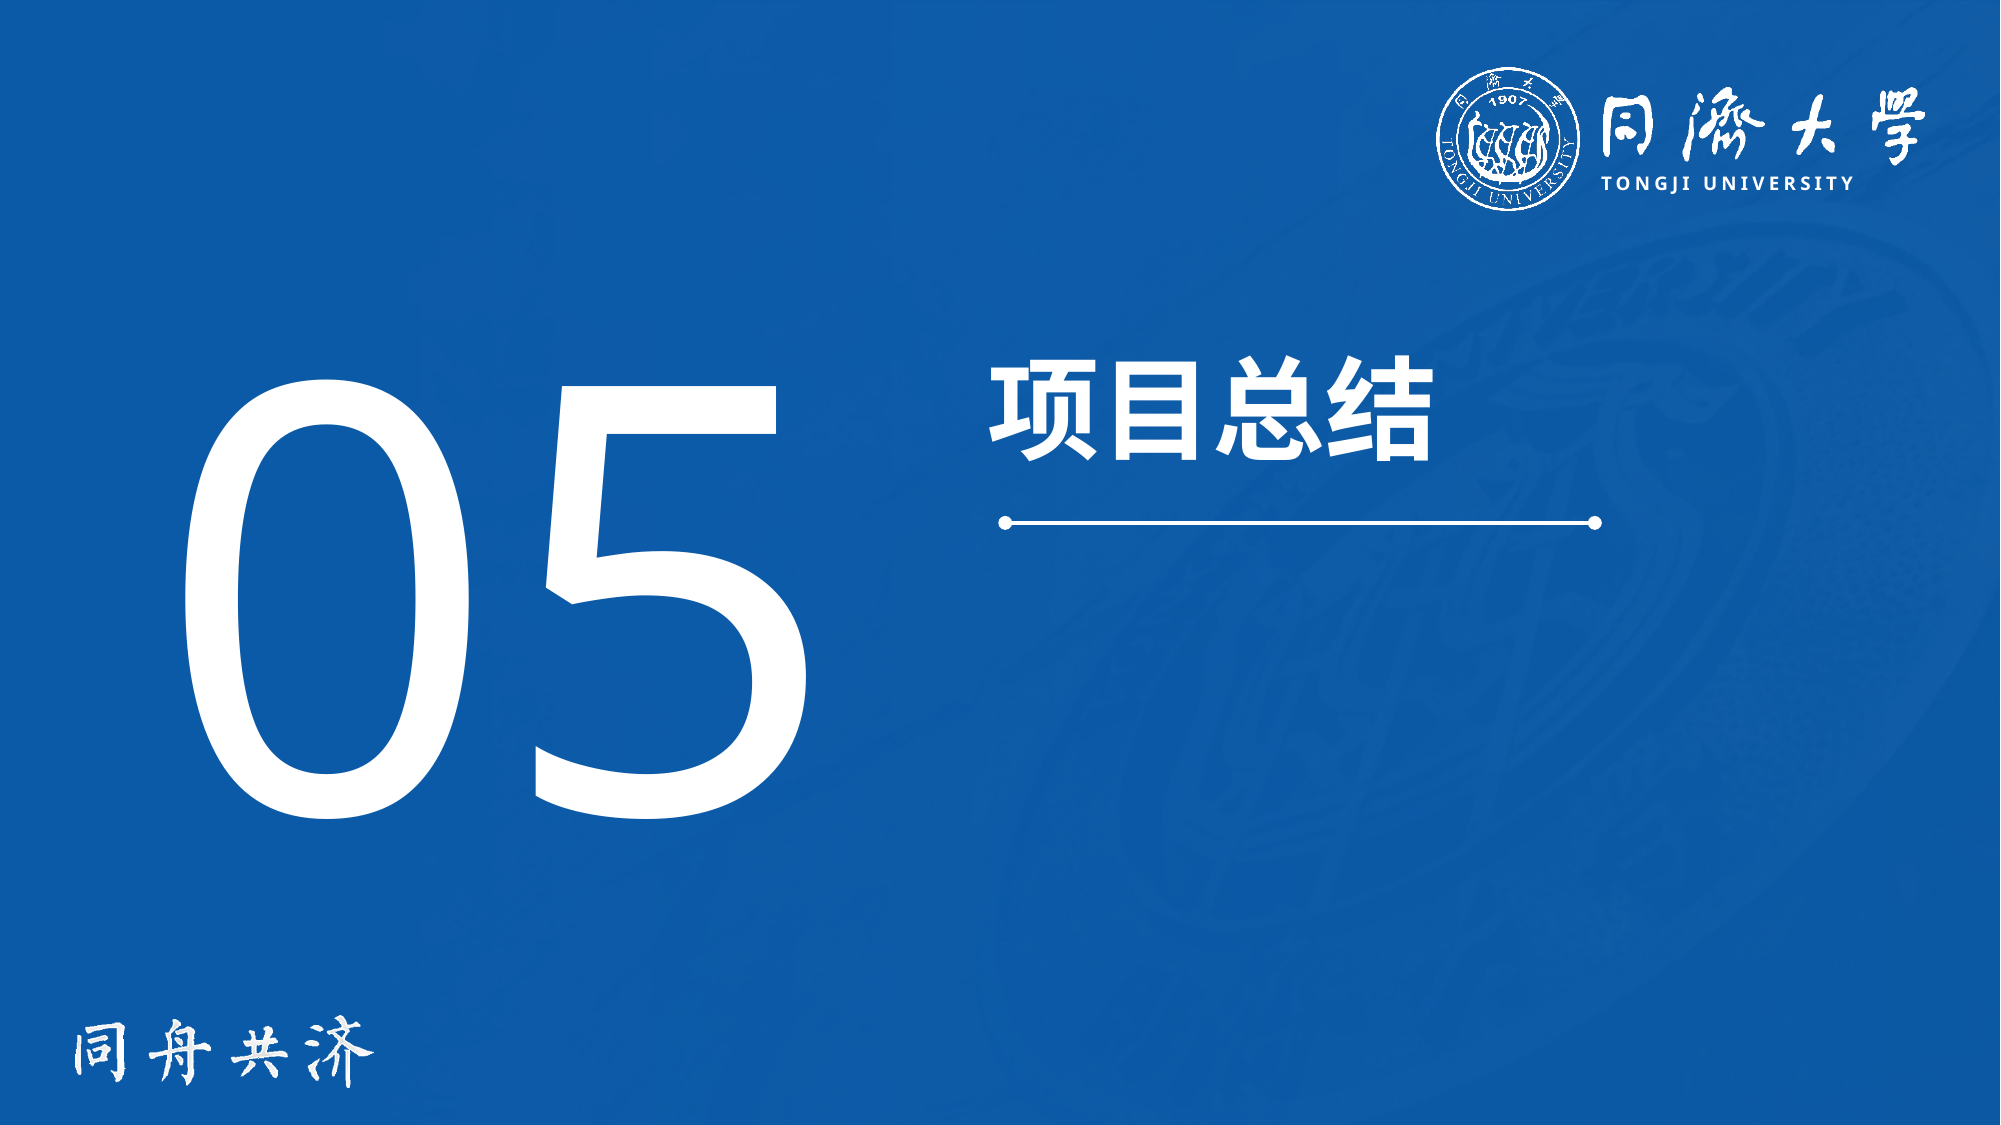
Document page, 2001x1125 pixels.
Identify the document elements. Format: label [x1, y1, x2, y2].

picture [75, 1015, 375, 1088]
text_box [1436, 67, 1934, 211]
list [0, 0, 2000, 1125]
